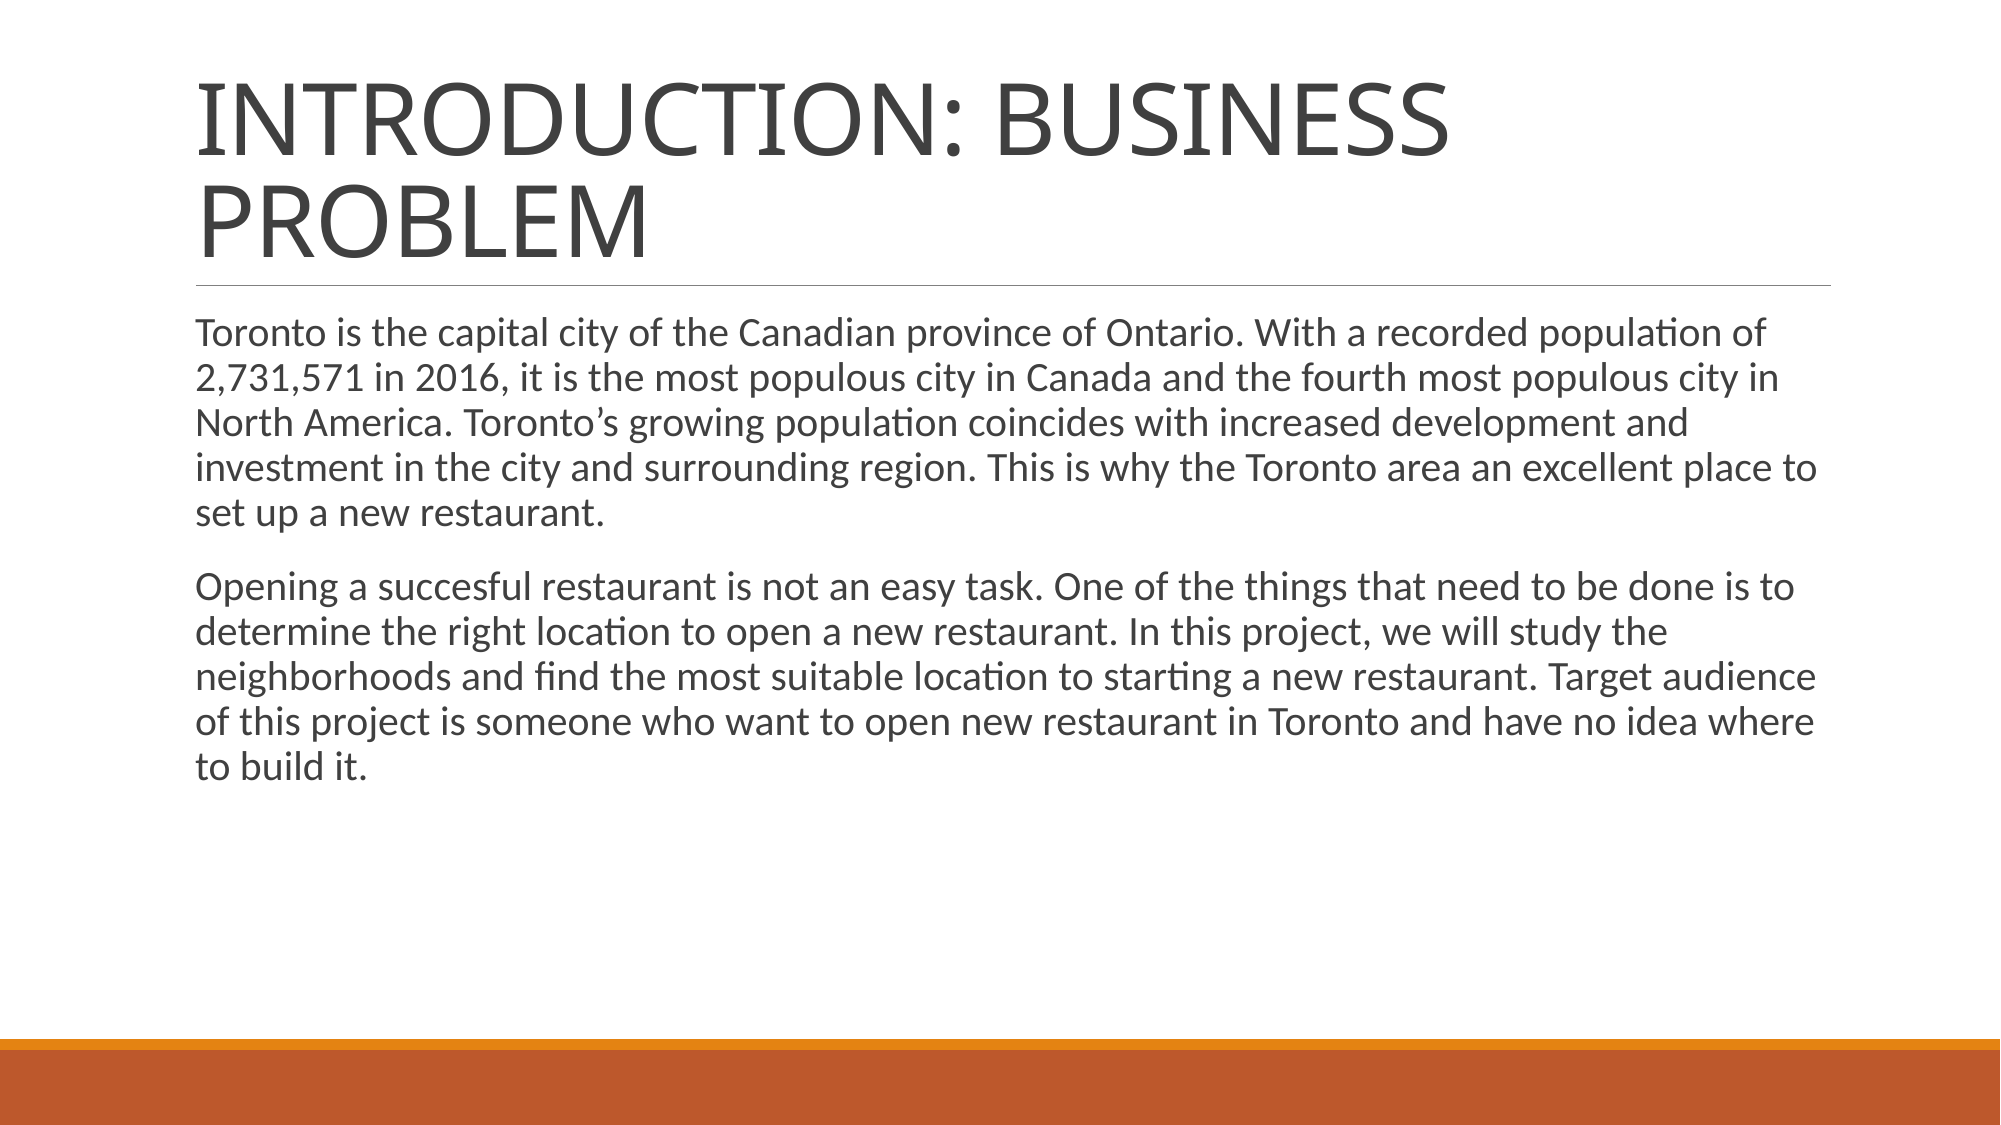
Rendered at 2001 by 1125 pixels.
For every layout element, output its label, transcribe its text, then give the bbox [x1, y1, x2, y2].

list Toronto is the capital city of the Canadian province of Ontario. With a recorded population of 2,731,571 in 2016, it is the most populous city in Canada and the fourth most populous city in North America. Toronto’s growing population coincides with increased development and investment in the city and surrounding region. This is why the Toronto area an excellent place to set up a new restaurant. Opening a succesful restaurant is not an easy task. One of the things that need to be done is to determine the right location to open a new restaurant. In this project, we will study the neighborhoods and find the most suitable location to starting a new restaurant. Target audience of this project is someone who want to open new restaurant in Toronto and have no idea where to build it. [180, 302, 1830, 963]
title INTRODUCTION: BUSINESS PROBLEM [180, 47, 1830, 285]
